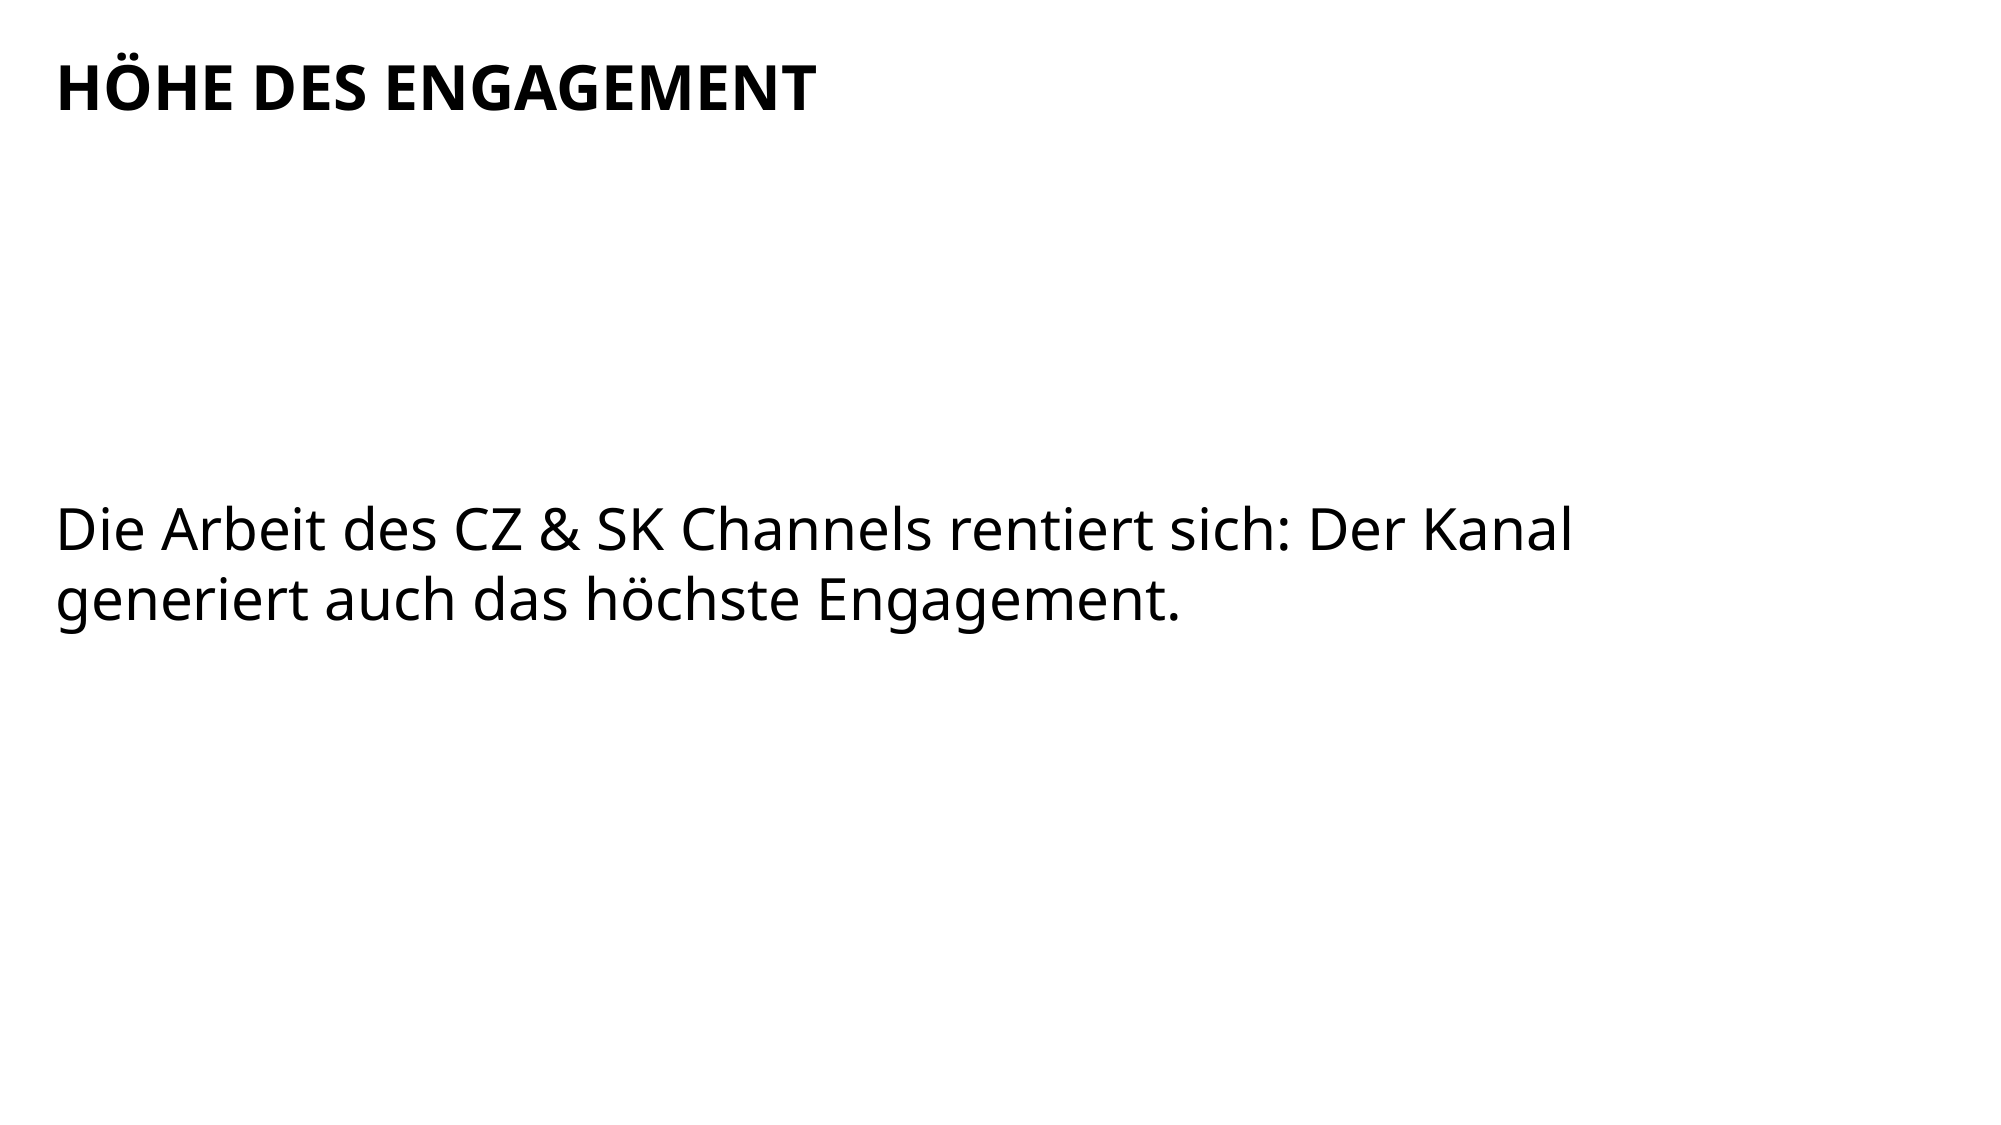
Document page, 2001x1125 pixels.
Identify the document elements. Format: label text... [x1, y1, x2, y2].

text_box HÖHE DES ENGAGEMENT [40, 40, 1841, 73]
text_box Die Arbeit des CZ & SK Channels rentiert sich: Der Kanal generiert auch das höchste Engagement. [40, 484, 1841, 641]
